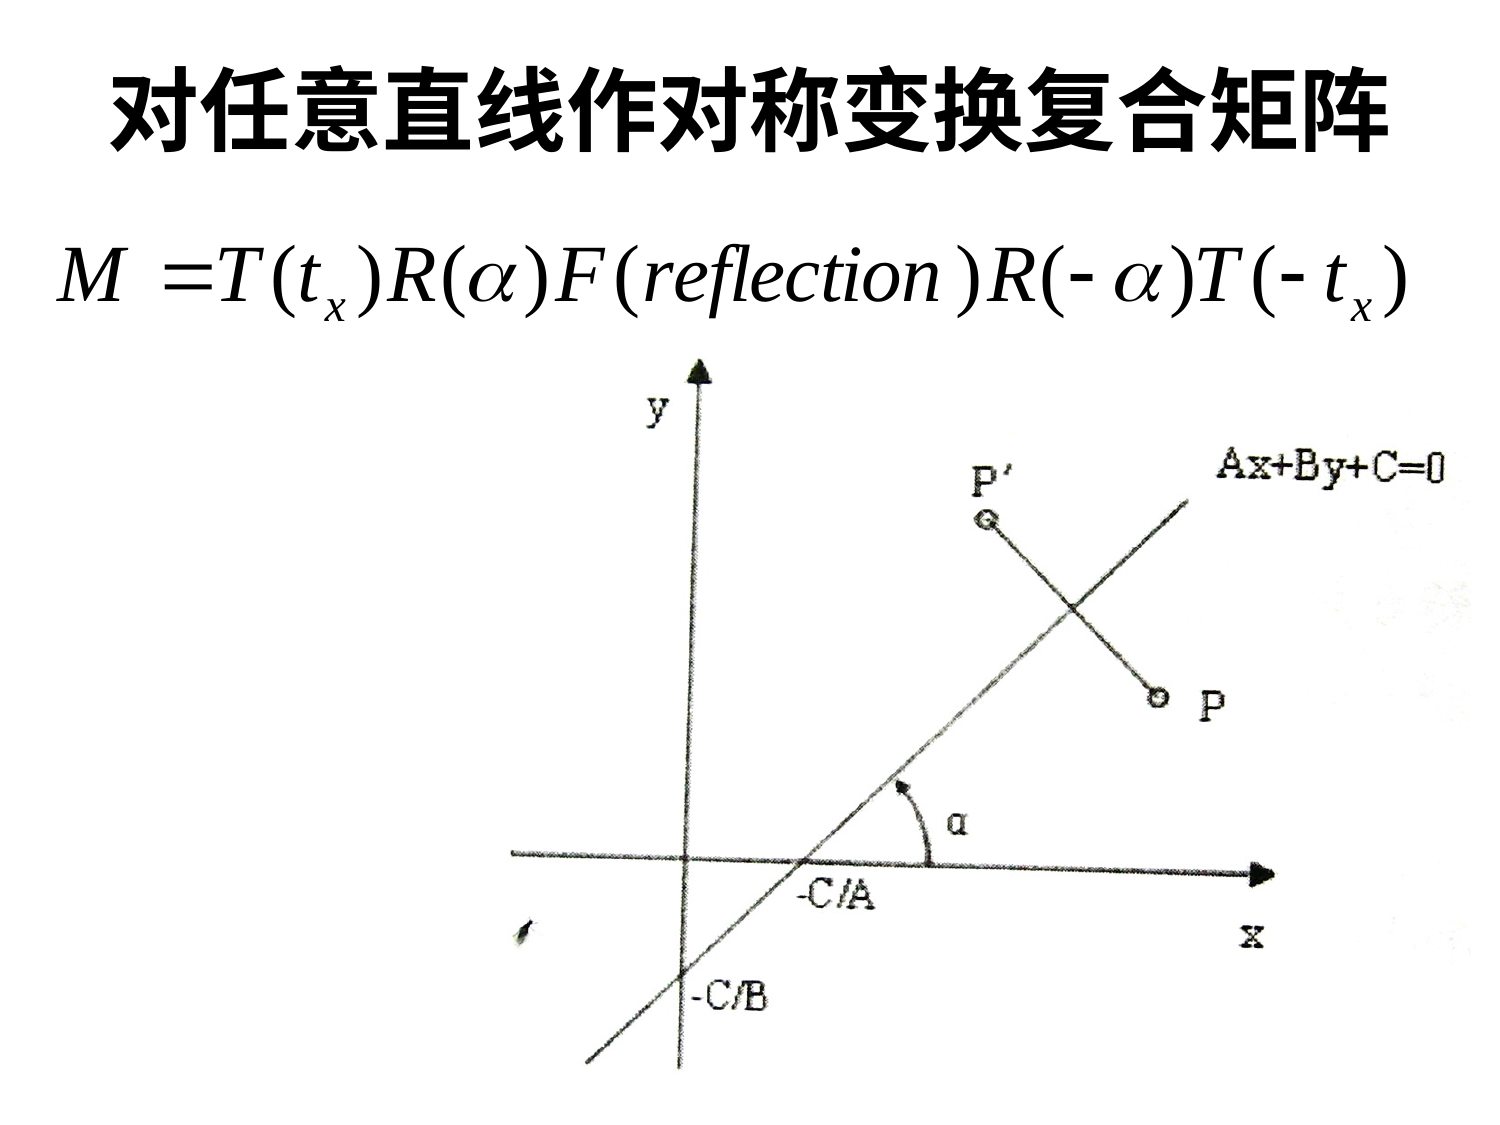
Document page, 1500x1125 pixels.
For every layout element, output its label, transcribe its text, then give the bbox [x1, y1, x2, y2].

picture [463, 349, 1471, 1090]
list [43, 219, 1426, 342]
title 对任意直线作对称变换复合矩阵 [75, 45, 1425, 219]
